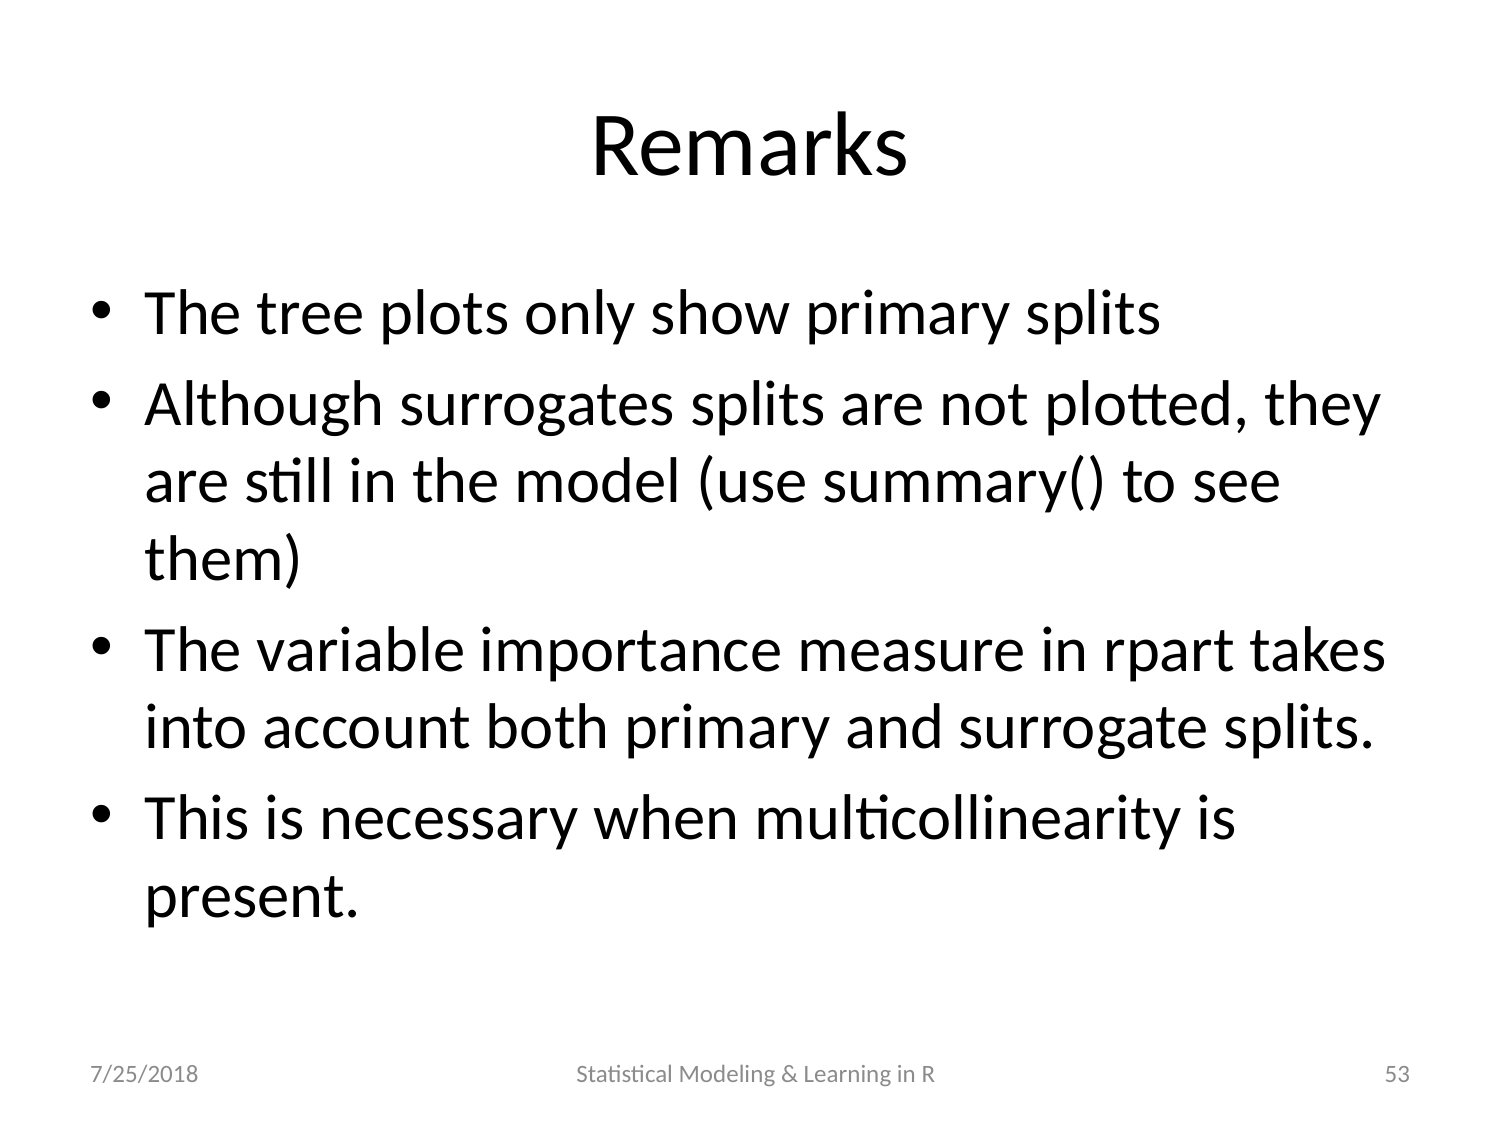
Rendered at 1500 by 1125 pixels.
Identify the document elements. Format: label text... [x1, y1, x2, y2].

slide_number 53 [1212, 1042, 1425, 1103]
footer Statistical Modeling & Learning in R [399, 1042, 1113, 1103]
list The tree plots only show primary splits Although surrogates splits are not plotted, they are still in the model (use summary() to see them) The variable importance measure in rpart takes into account both primary and surrogate splits. This is necessary when multicollinearity is present. [75, 262, 1425, 1005]
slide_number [75, 1042, 300, 1103]
title Remarks [75, 45, 1425, 233]
